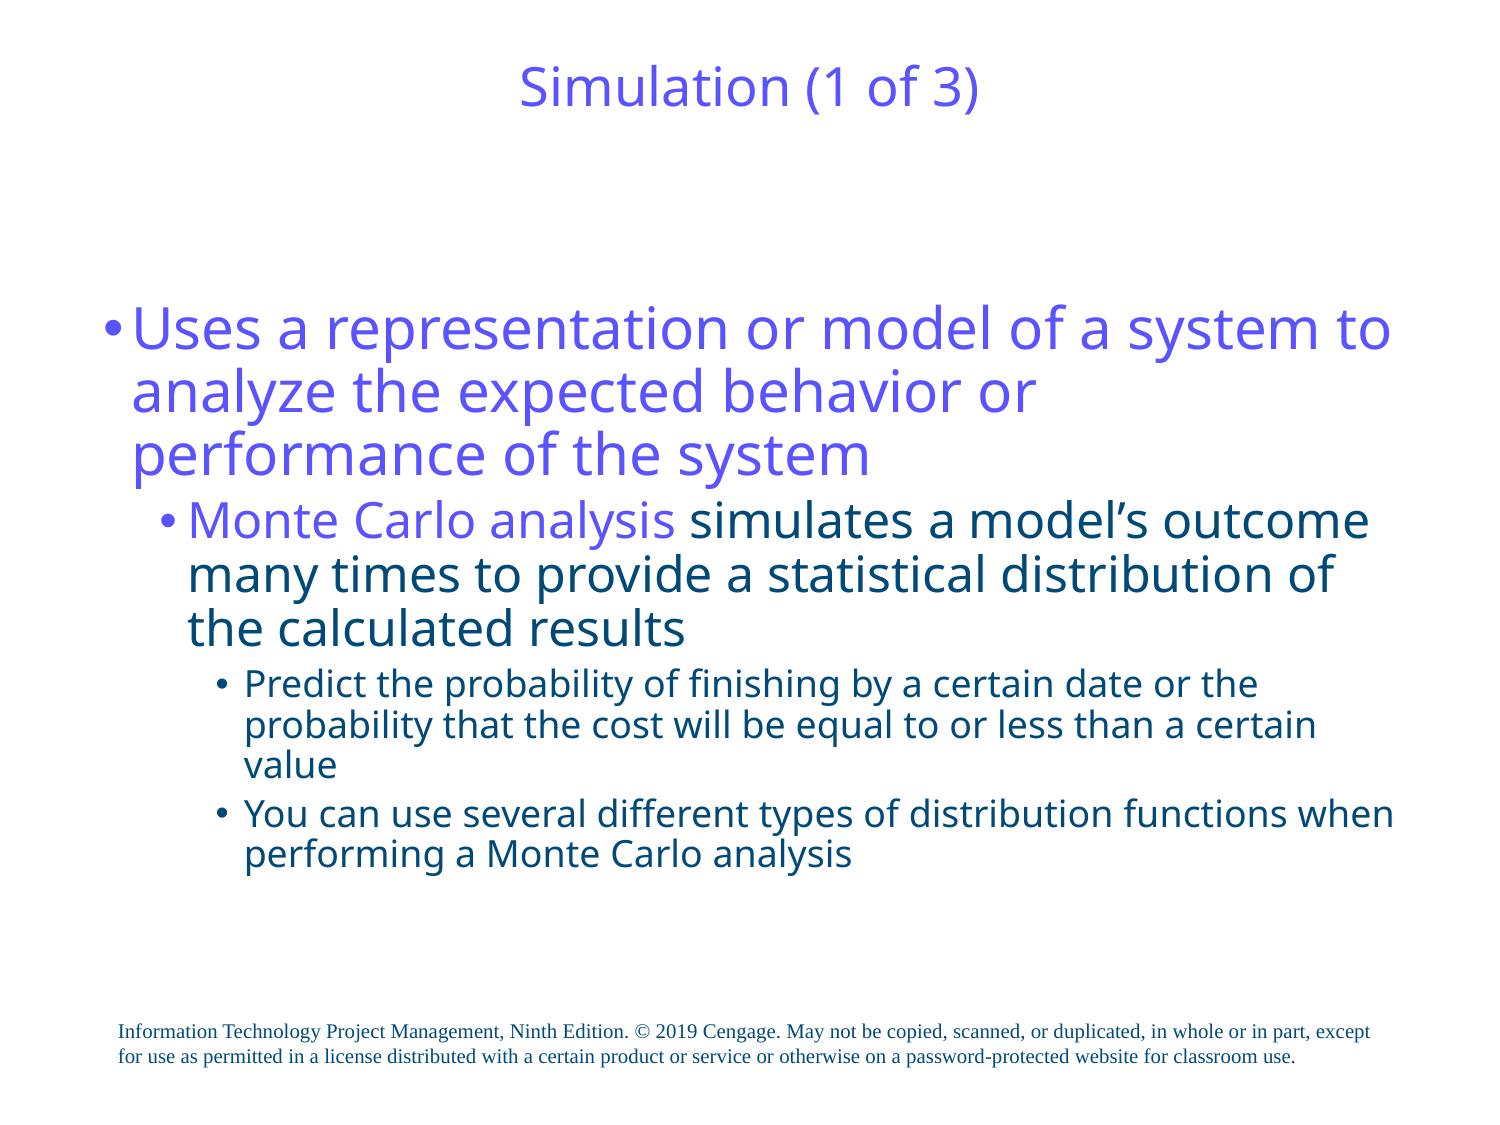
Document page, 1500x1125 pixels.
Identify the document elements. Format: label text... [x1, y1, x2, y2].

list Uses a representation or model of a system to analyze the expected behavior or performance of the system Monte Carlo analysis simulates a model’s outcome many times to provide a statistical distribution of the calculated results Predict the probability of finishing by a certain date or the probability that the cost will be equal to or less than a certain value You can use several different types of distribution functions when performing a Monte Carlo analysis [103, 299, 1397, 1009]
title Simulation (1 of 3) [103, 59, 1397, 278]
footer Information Technology Project Management, Ninth Edition. © 2019 Cengage. May not be copied, scanned, or duplicated, in whole or in part, except for use as permitted in a license distributed with a certain product or service or otherwise on a password-protected website for classroom use. [103, 1009, 1397, 1070]
